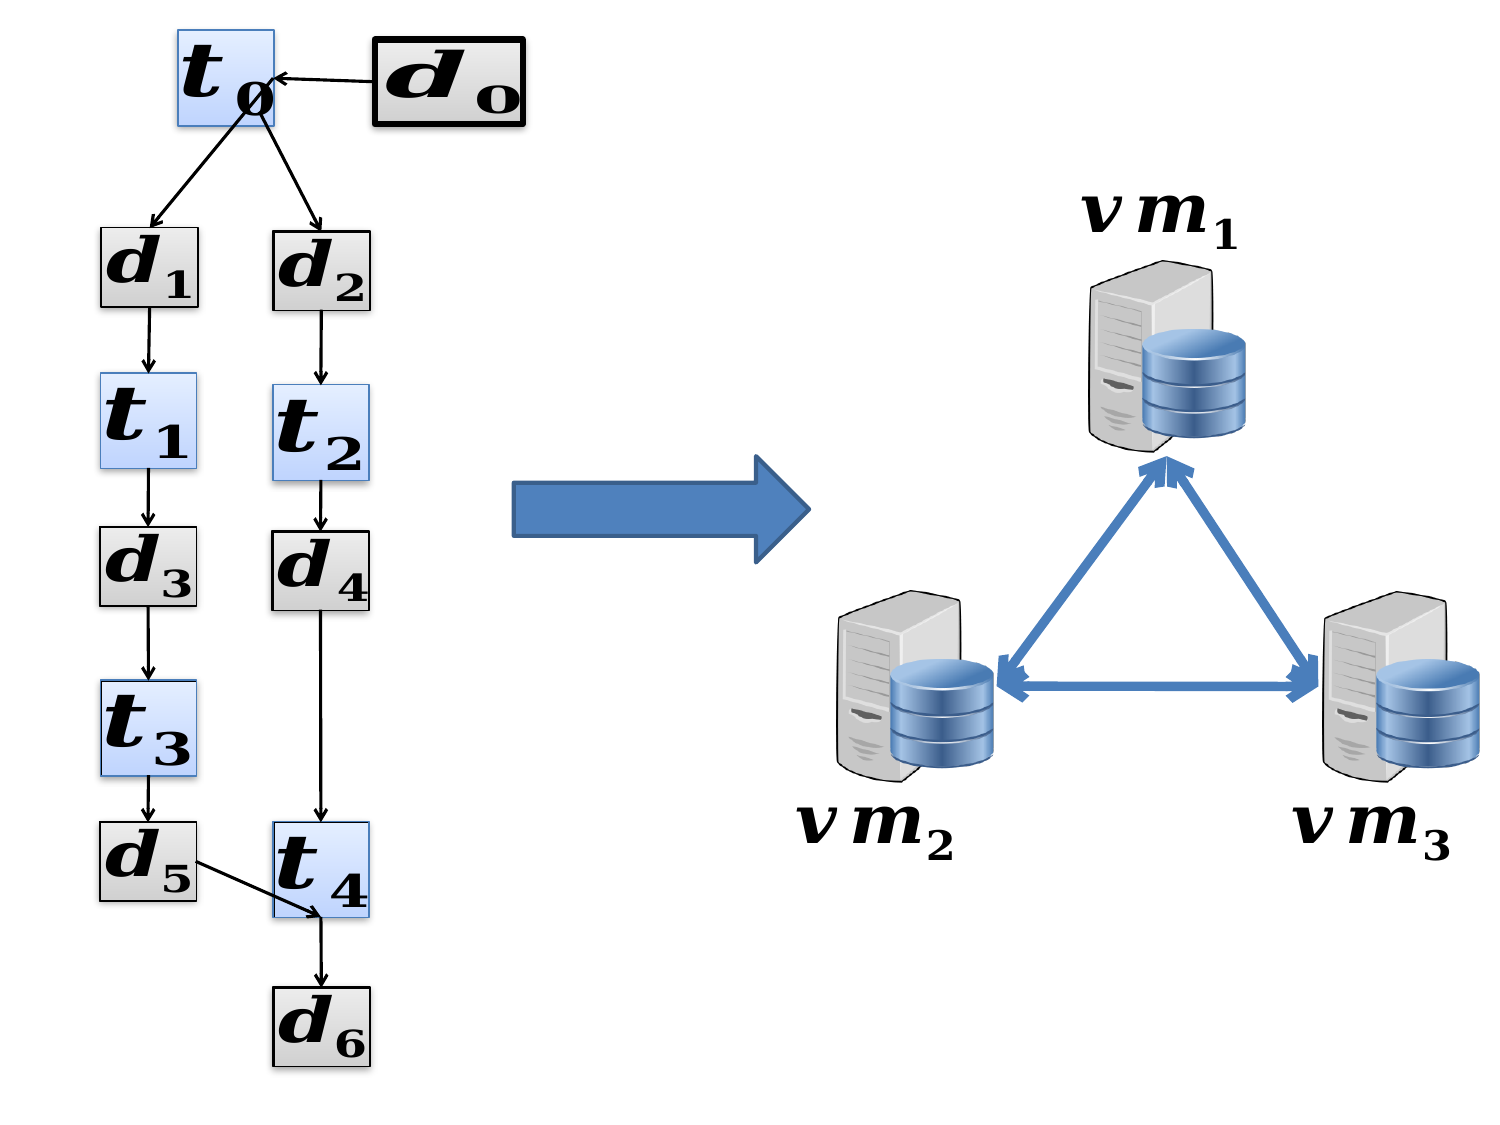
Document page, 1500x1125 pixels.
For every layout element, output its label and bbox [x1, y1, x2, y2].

text_box [195, 861, 274, 870]
picture [1318, 585, 1483, 788]
text_box [511, 454, 812, 565]
text_box [149, 111, 193, 229]
picture [832, 585, 997, 787]
text_box [1166, 455, 1319, 685]
picture [1084, 255, 1249, 455]
text_box [259, 111, 322, 232]
text_box [996, 455, 1165, 685]
text_box [272, 77, 379, 83]
